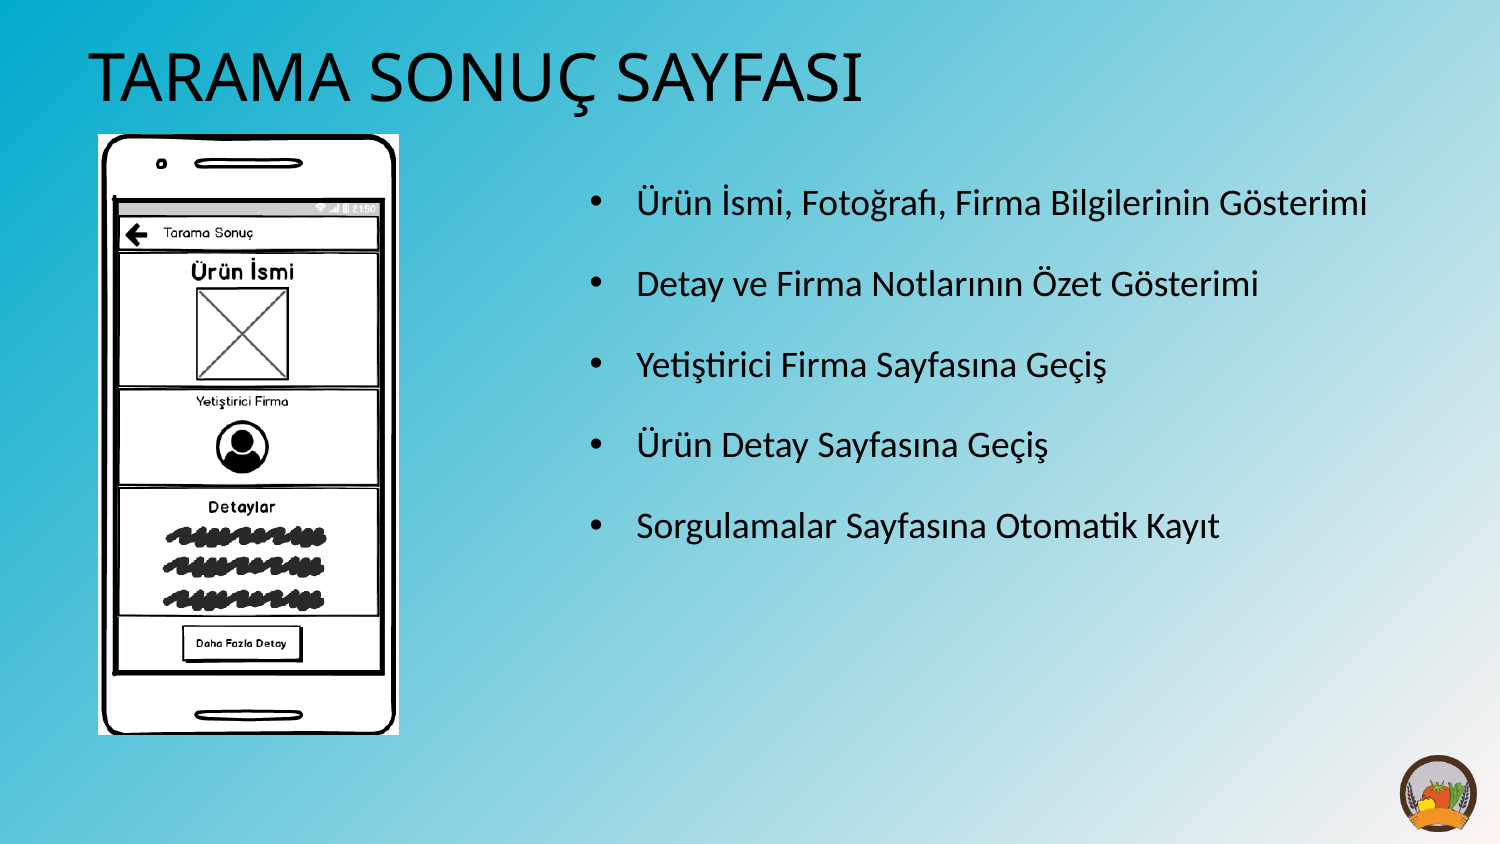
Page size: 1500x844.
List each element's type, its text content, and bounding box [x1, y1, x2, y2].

picture [98, 134, 399, 735]
picture [1388, 743, 1489, 844]
title Tarama sonuç sayfası [73, 24, 1312, 135]
text_box Ürün İsmi, Fotoğrafı, Firma Bilgilerinin Gösterimi Detay ve Firma Notlarının Özet Gösterimi Yetiştirici Firma Sayfasına Geçiş Ürün Detay Sayfasına Geçiş Sorgulamalar Sayfasına Otomatik Kayıt [574, 221, 1427, 549]
